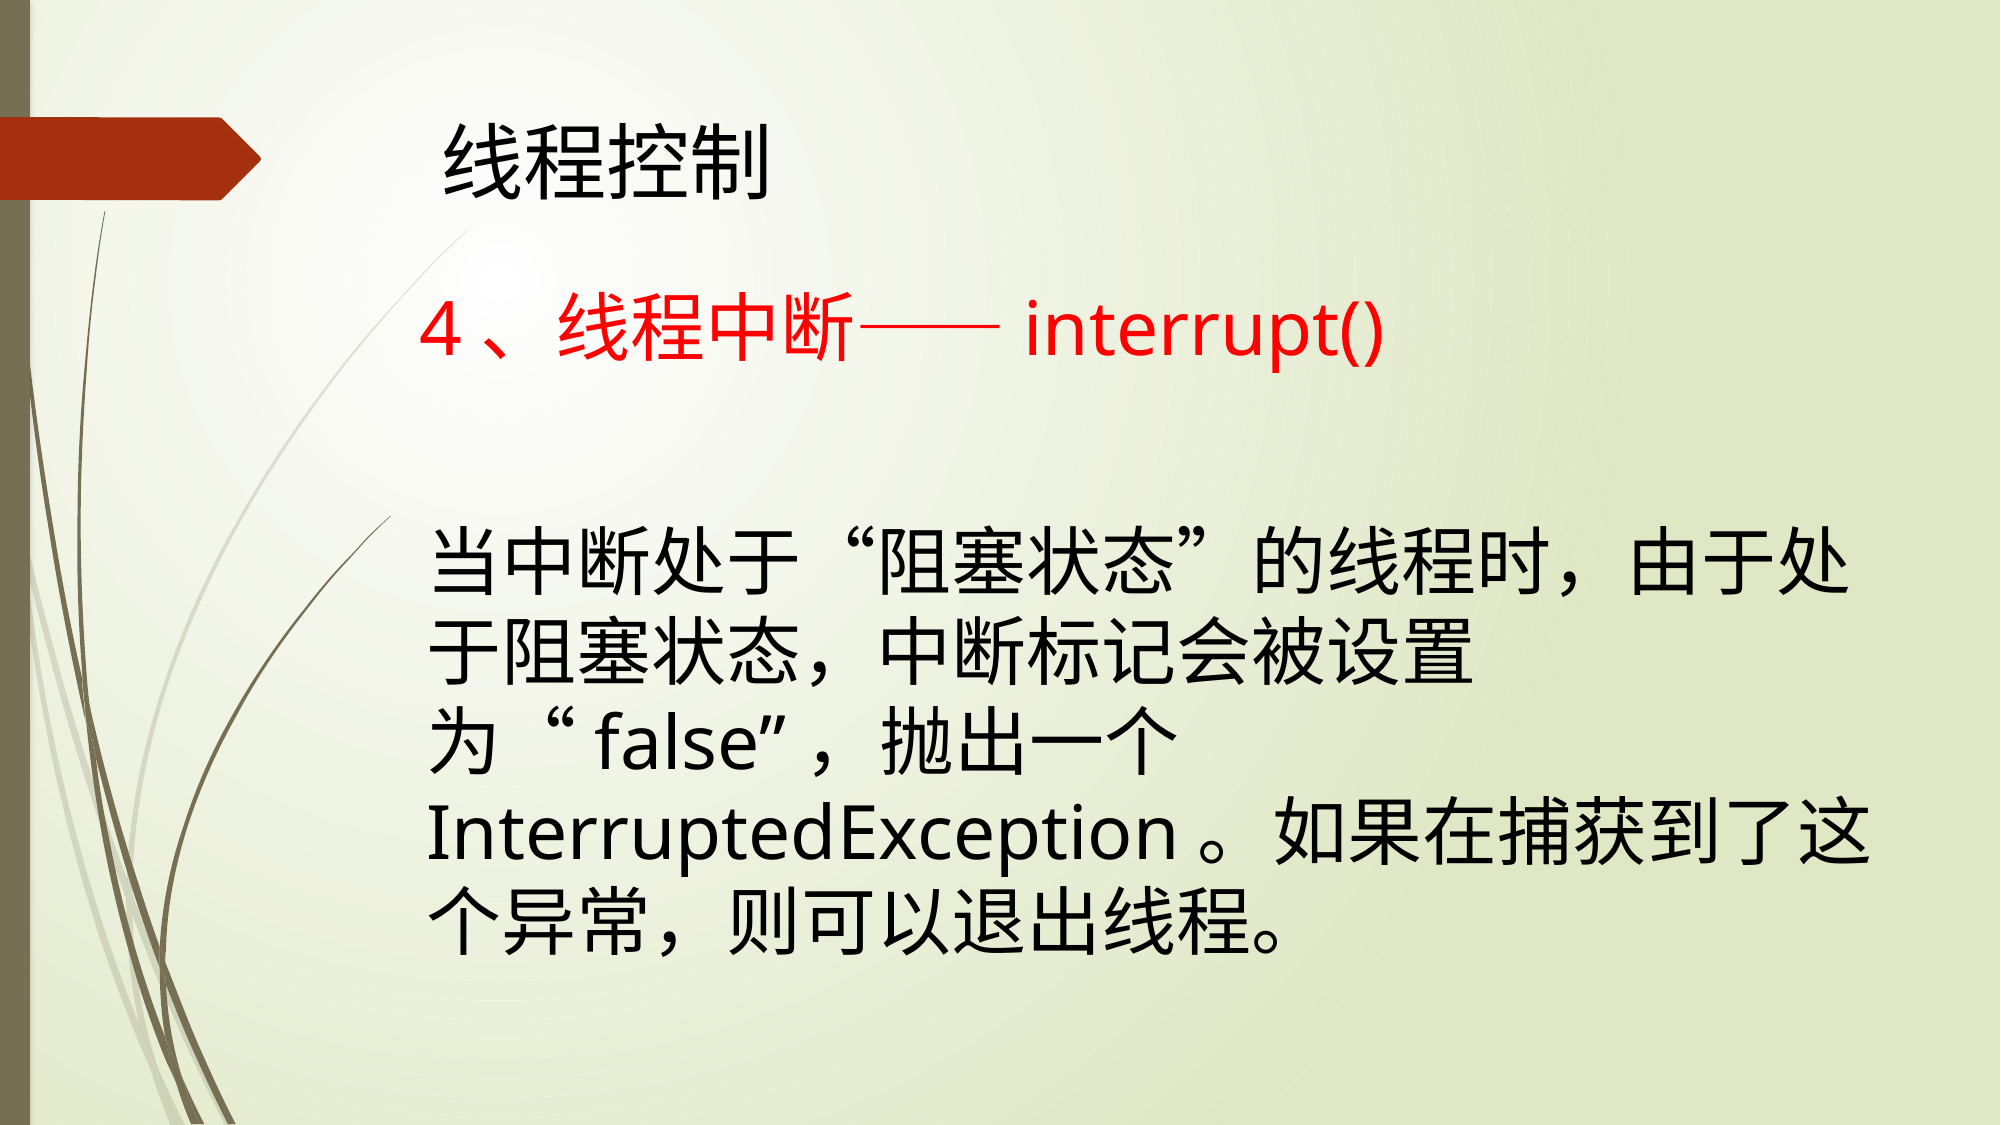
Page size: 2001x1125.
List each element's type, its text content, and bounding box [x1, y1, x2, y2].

text_box 当中断处于“阻塞状态”的线程时，由于处于阻塞状态，中断标记会被设置为“false”，抛出一个 InterruptedException。如果在捕获到了这个异常，则可以退出线程。 [411, 507, 1901, 972]
title 线程控制 [425, 102, 1888, 313]
text_box 4、线程中断——interrupt() [405, 273, 1400, 378]
